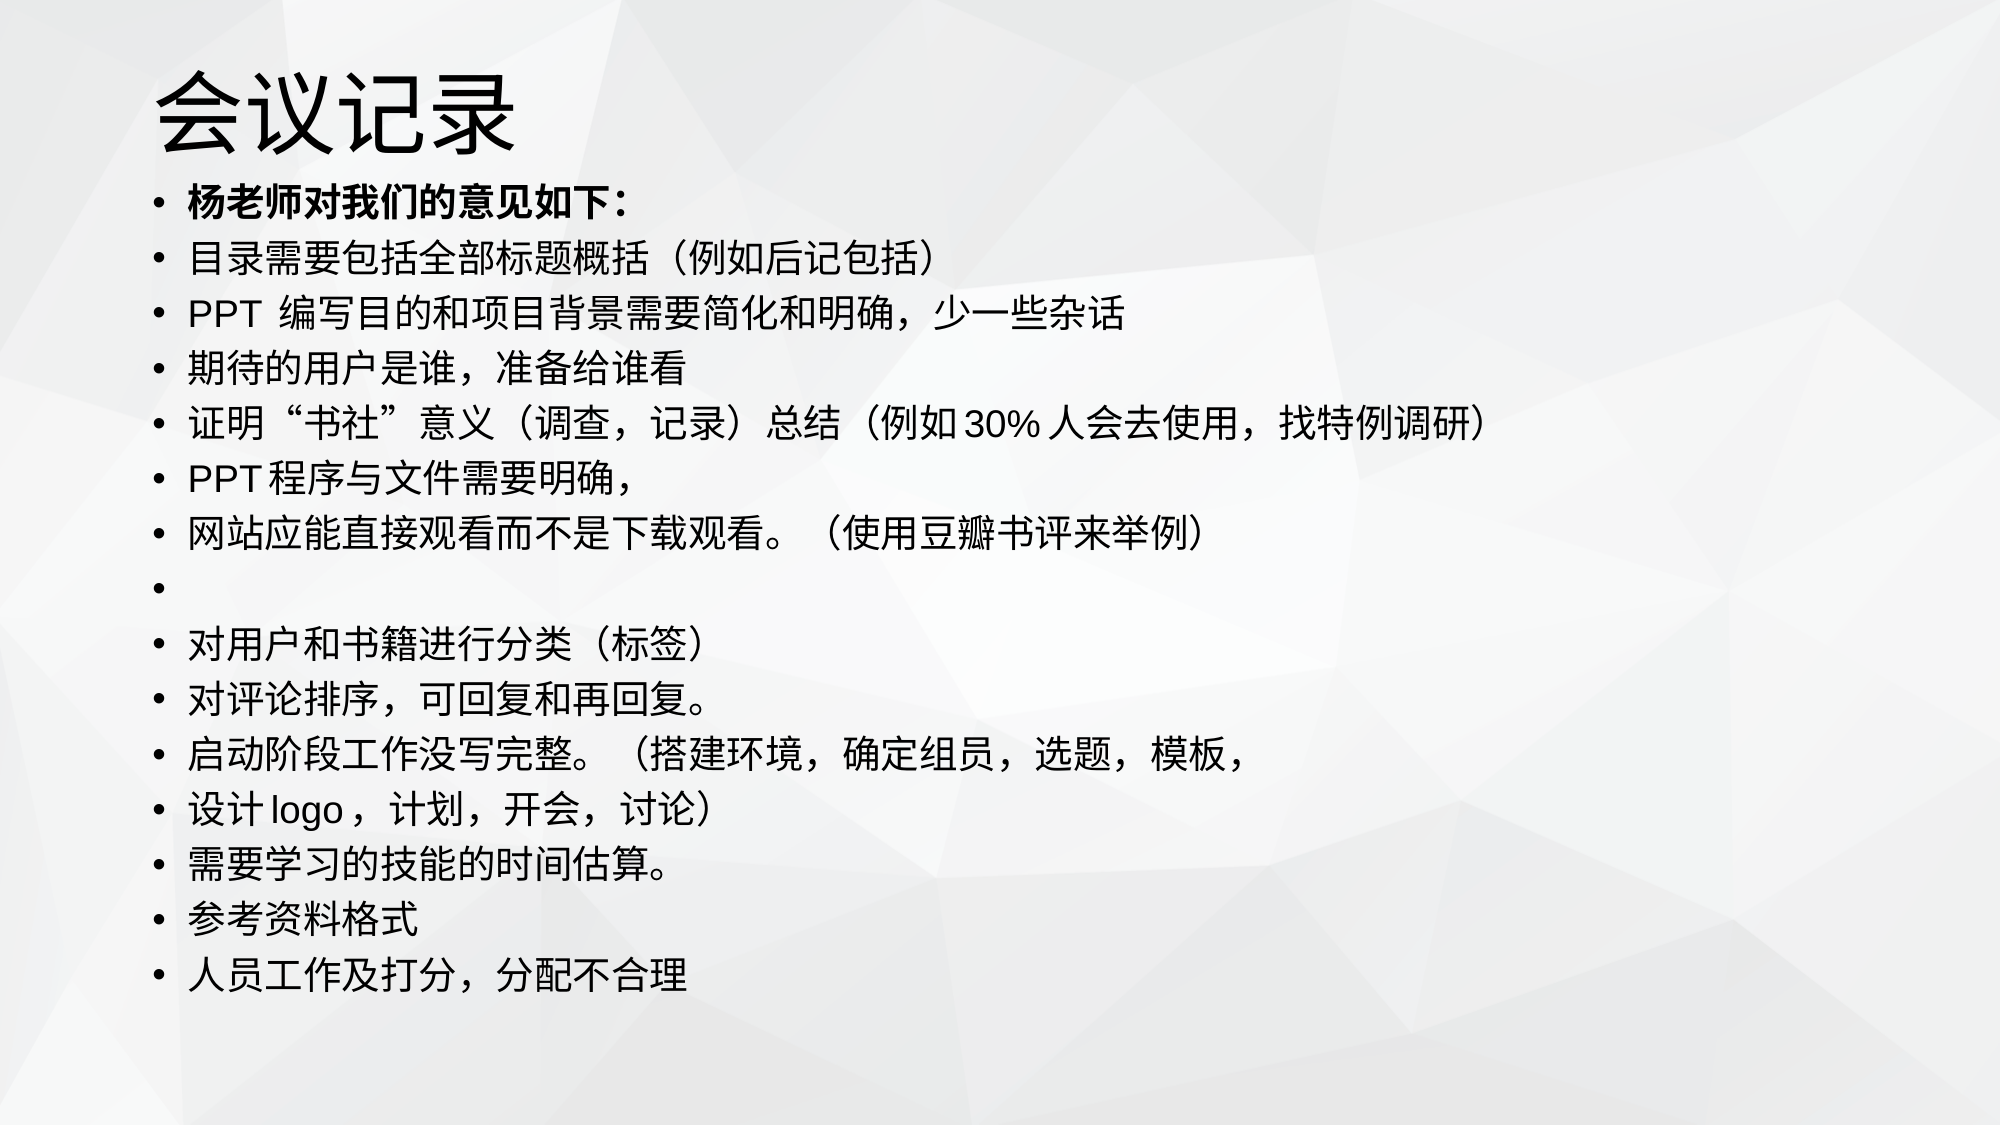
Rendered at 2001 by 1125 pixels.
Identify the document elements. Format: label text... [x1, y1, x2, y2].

list 杨老师对我们的意见如下： 目录需要包括全部标题概括（例如后记包括） PPT 编写目的和项目背景需要简化和明确，少一些杂话 期待的用户是谁，准备给谁看 证明“书社”意义（调查，记录）总结（例如30%人会去使用，找特例调研） PPT程序与文件需要明确， 网站应能直接观看而不是下载观看。（使用豆瓣书评来举例） 对用户和书籍进行分类（标签） 对评论排序，可回复和再回复。 启动阶段工作没写完整。（搭建环境，确定组员，选题，模板， 设计logo，计划，开会，讨论） 需要学习的技能的时间估算。 参考资料格式 人员工作及打分，分配不合理 [137, 176, 1863, 1014]
picture [0, 0, 2000, 1125]
title 会议记录 [137, 59, 1863, 176]
